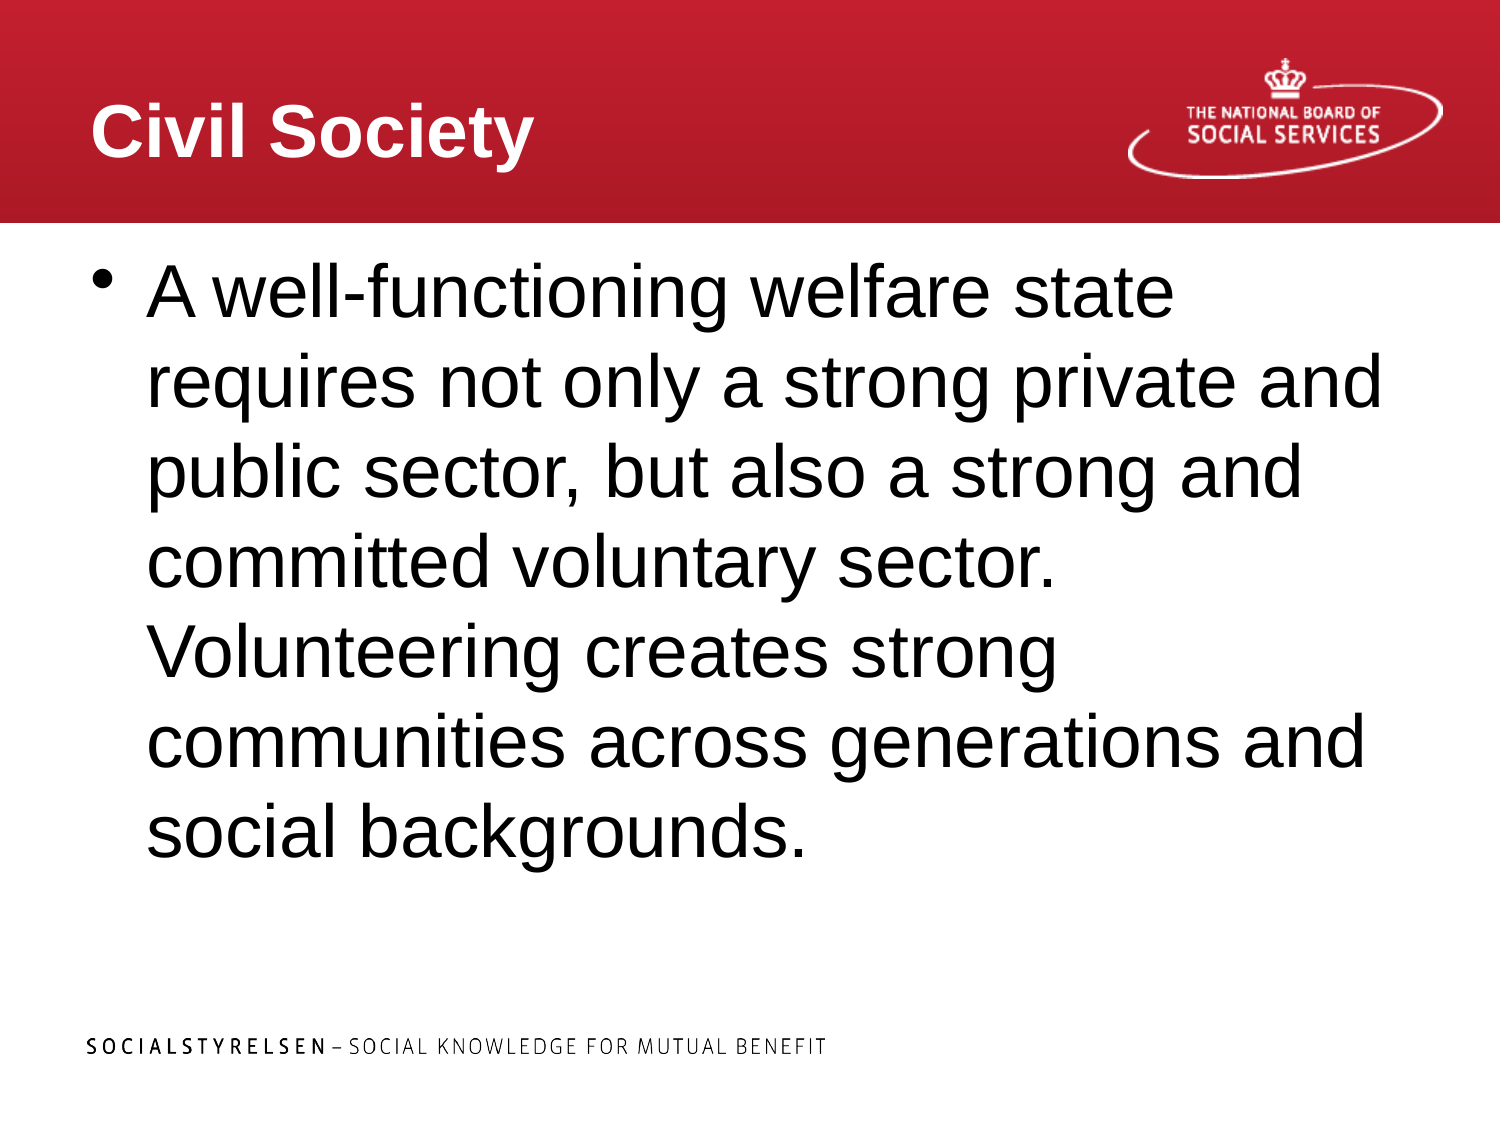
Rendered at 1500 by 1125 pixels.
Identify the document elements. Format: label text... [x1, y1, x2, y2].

picture [0, 223, 1500, 1125]
list A well-functioning welfare state requires not only a strong private and public sector, but also a strong and committed voluntary sector. Volunteering creates strong communities across generations and social backgrounds. [74, 234, 1426, 1006]
picture [1128, 58, 1443, 179]
title Civil Society [75, 75, 1004, 208]
